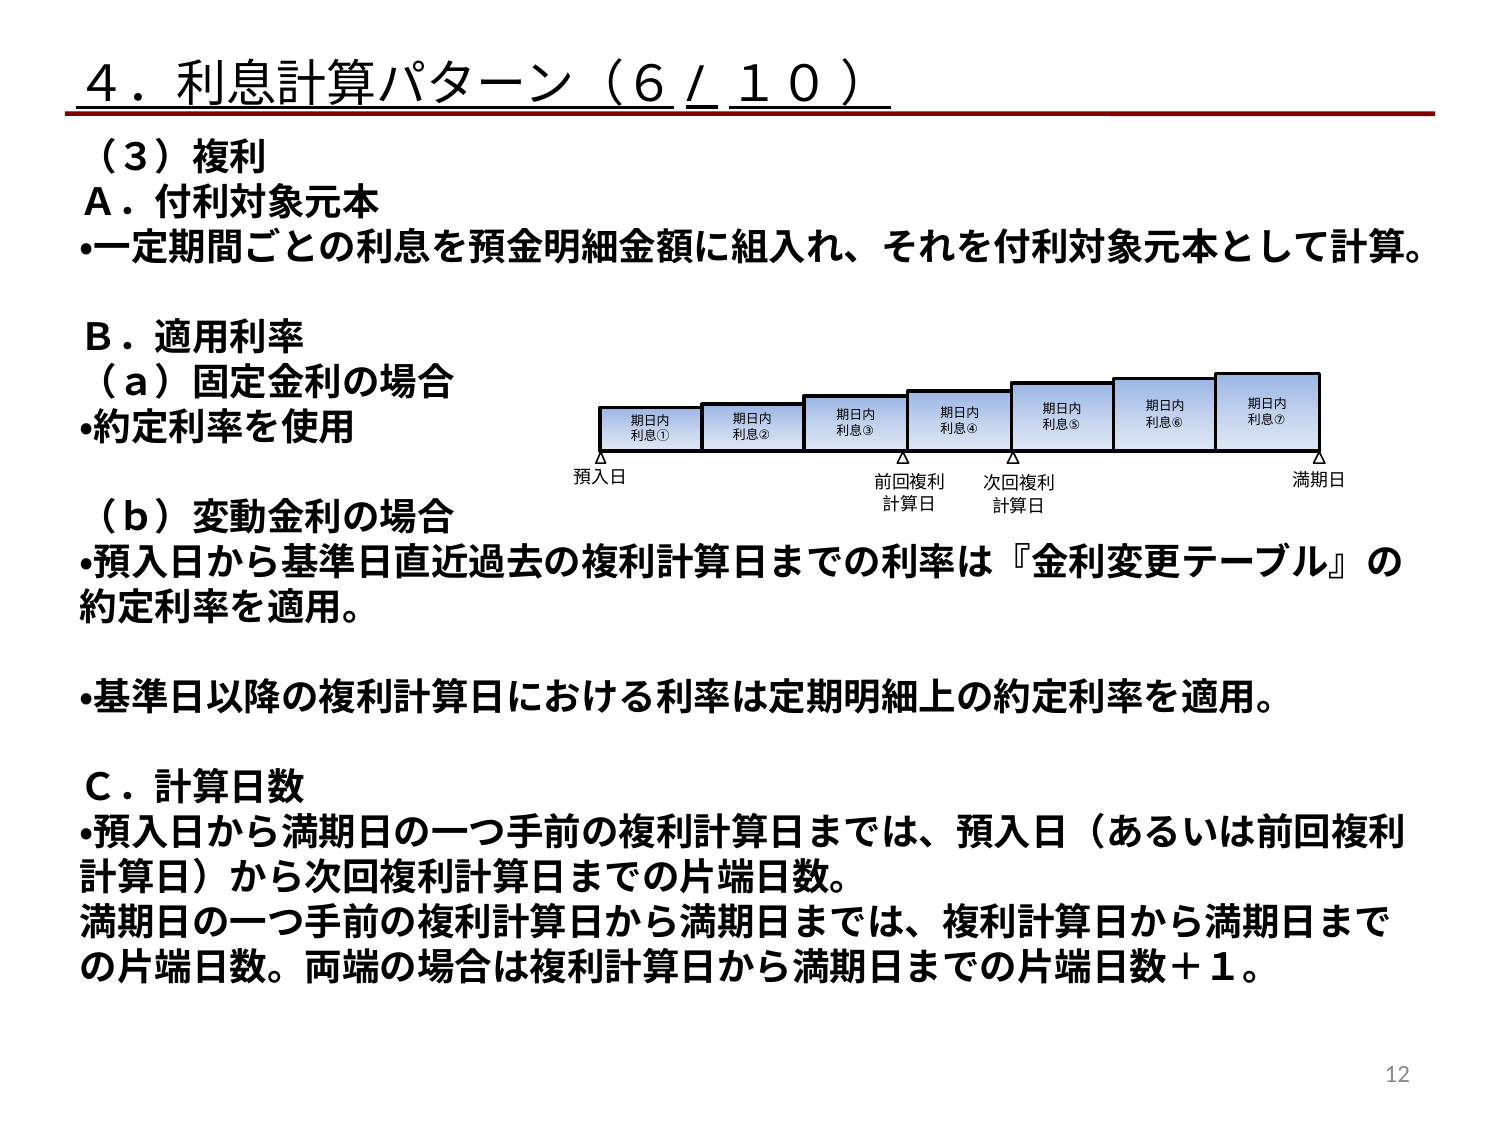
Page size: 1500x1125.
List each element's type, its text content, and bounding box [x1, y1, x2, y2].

title ４．利息計算パターン（６/ １０ ） [61, 26, 1436, 107]
text_box （３）複利 Ａ．付利対象元本 ・一定期間ごとの利息を預金明細金額に組入れ、それを付利対象元本として計算。 Ｂ．適用利率 （ａ）固定金利の場合 ・約定利率を使用 （ｂ）変動金利の場合 ・預入日から基準日直近過去の複利計算日までの利率は『金利変更テーブル』の約定利率を適用。 ・基準日以降の複利計算日における利率は定期明細上の約定利率を適用。 Ｃ．計算日数 ・預入日から満期日の一つ手前の複利計算日までは、預入日（あるいは前回複利計算日）から次回複利計算日までの片端日数。 満期日の一つ手前の複利計算日から満期日までは、複利計算日から満期日までの片端日数。両端の場合は複利計算日から満期日までの片端日数＋１。 [64, 125, 1436, 996]
slide_number 12 [1074, 1042, 1425, 1103]
picture [560, 325, 1380, 533]
